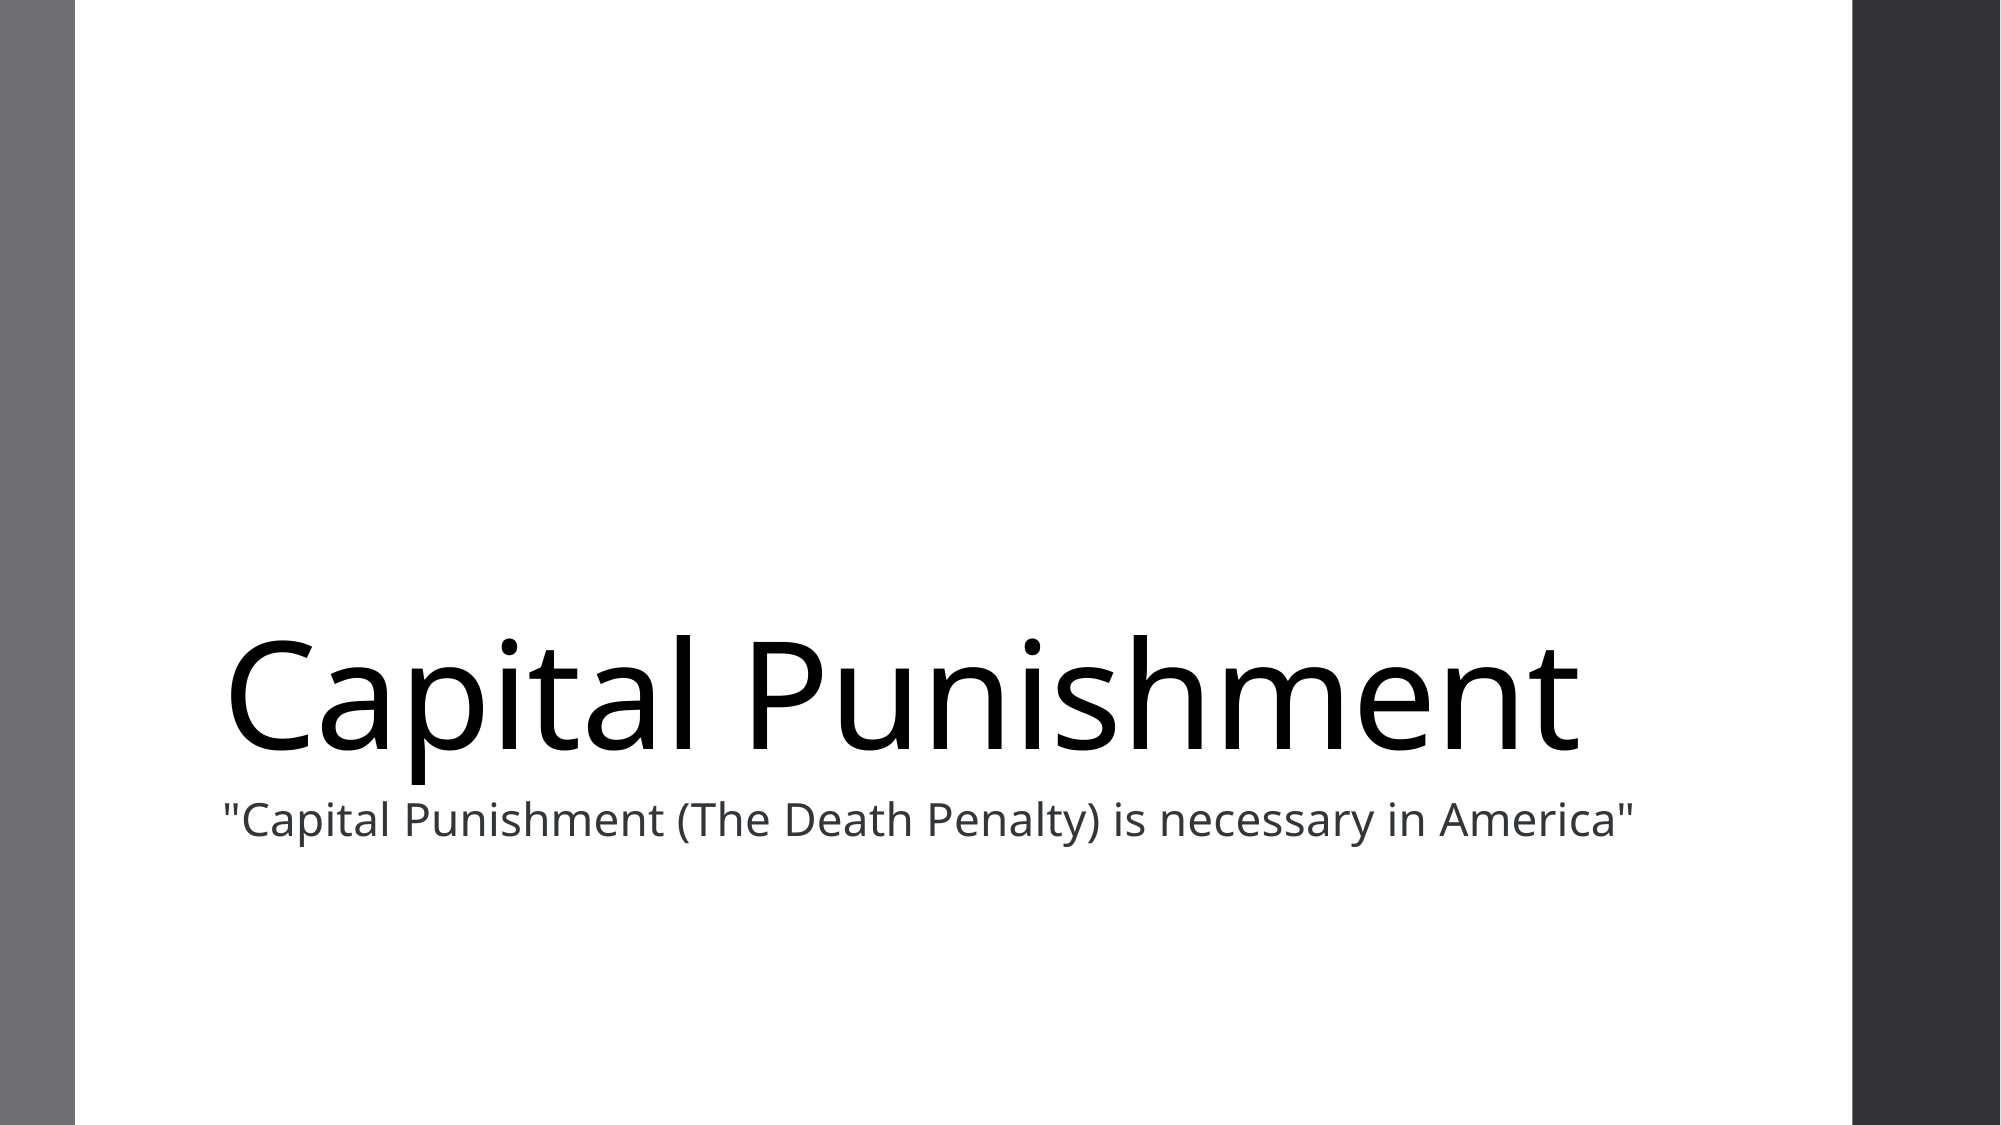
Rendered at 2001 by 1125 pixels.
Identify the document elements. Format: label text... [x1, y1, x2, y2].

list "Capital Punishment (The Death Penalty) is necessary in America" [206, 787, 1752, 1065]
title Capital Punishment [206, 124, 1752, 787]
